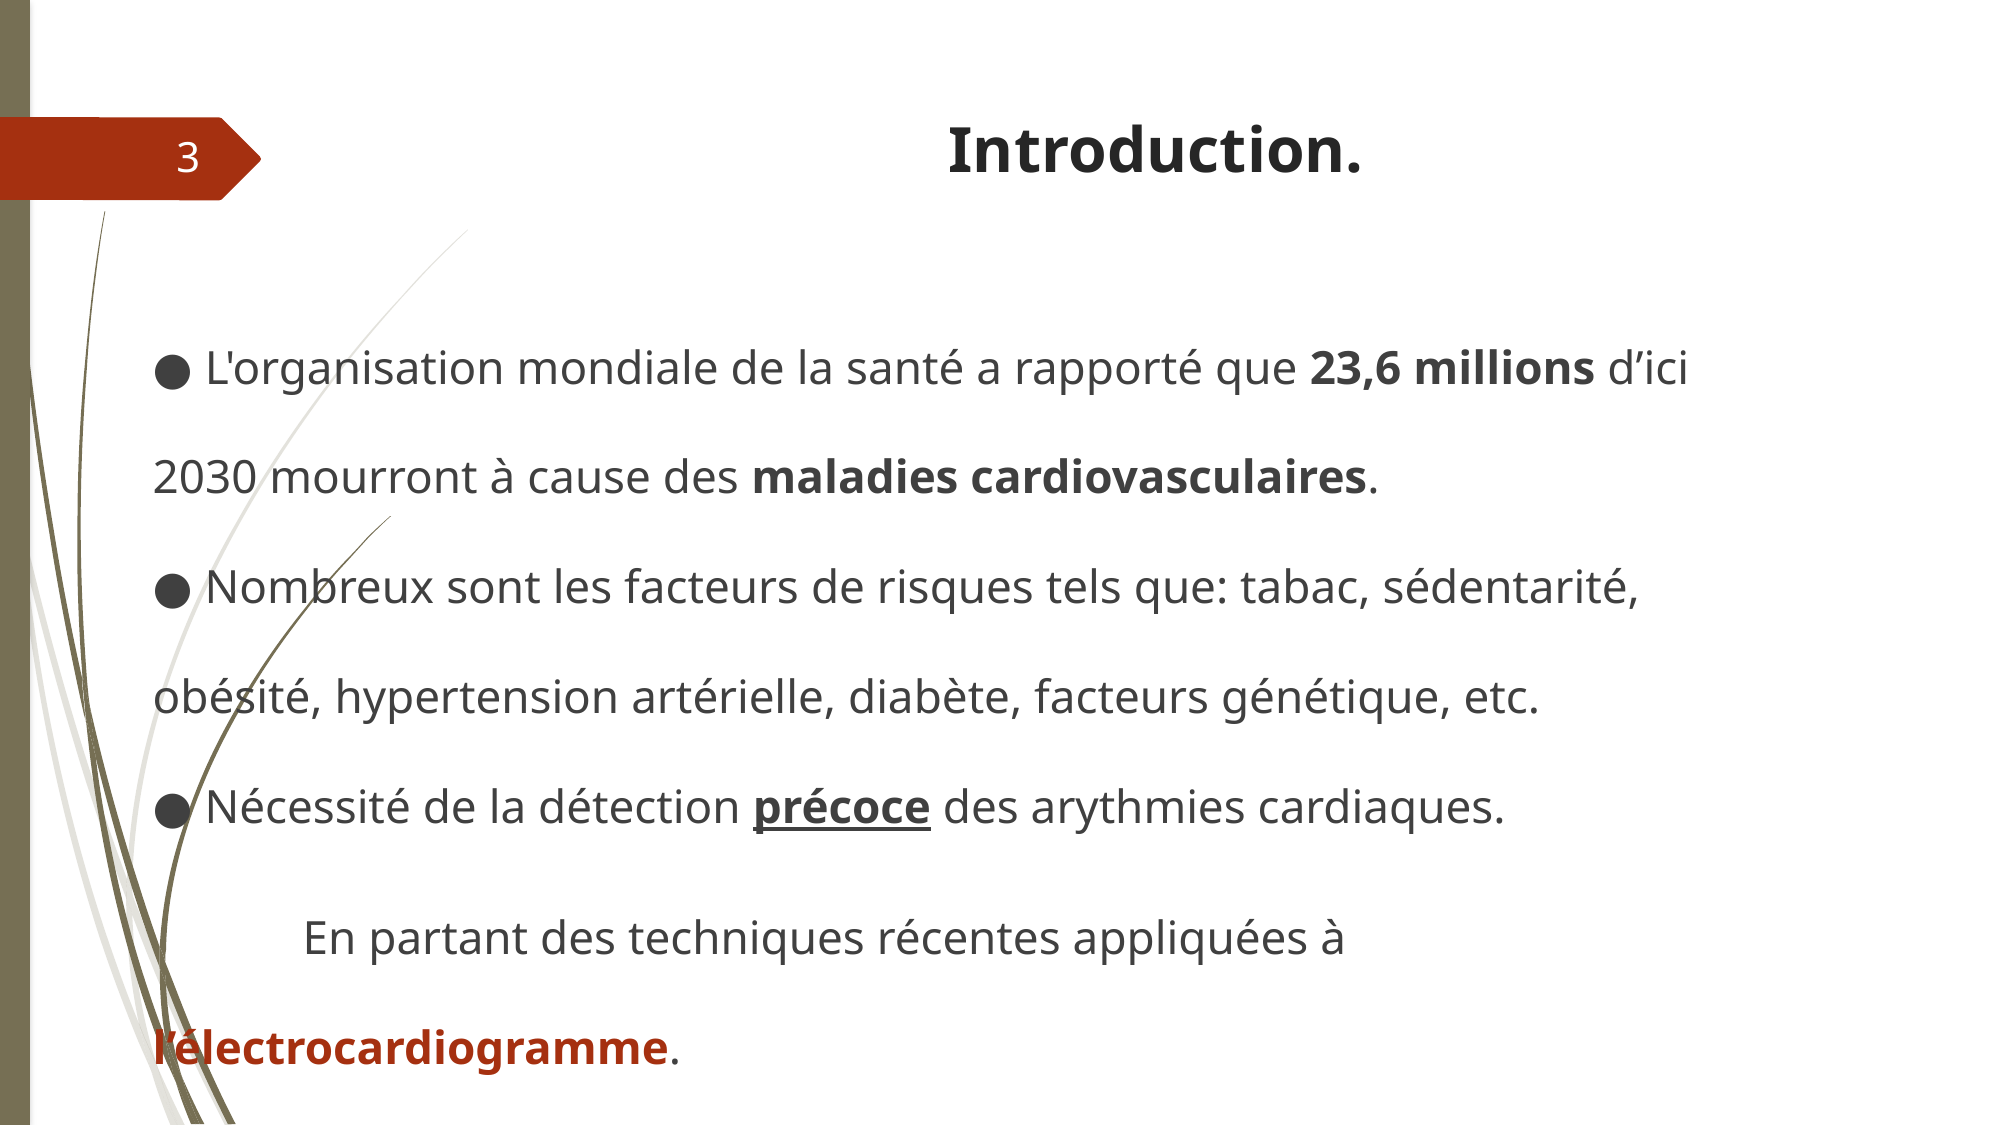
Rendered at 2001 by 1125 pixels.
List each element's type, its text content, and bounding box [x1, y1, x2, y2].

slide_number 3 [87, 129, 216, 190]
title Introduction. [425, 102, 1888, 313]
list ● L'organisation mondiale de la santé a rapporté que 23,6 millions d’ici 2030 mourront à cause des maladies cardiovasculaires. ● Nombreux sont les facteurs de risques tels que: tabac, sédentarité, obésité, hypertension artérielle, diabète, facteurs génétique, etc. ● Nécessité de la détection précoce des arythmies cardiaques. En partant des techniques récentes appliquées à l’électrocardiogramme. [137, 275, 1808, 1029]
